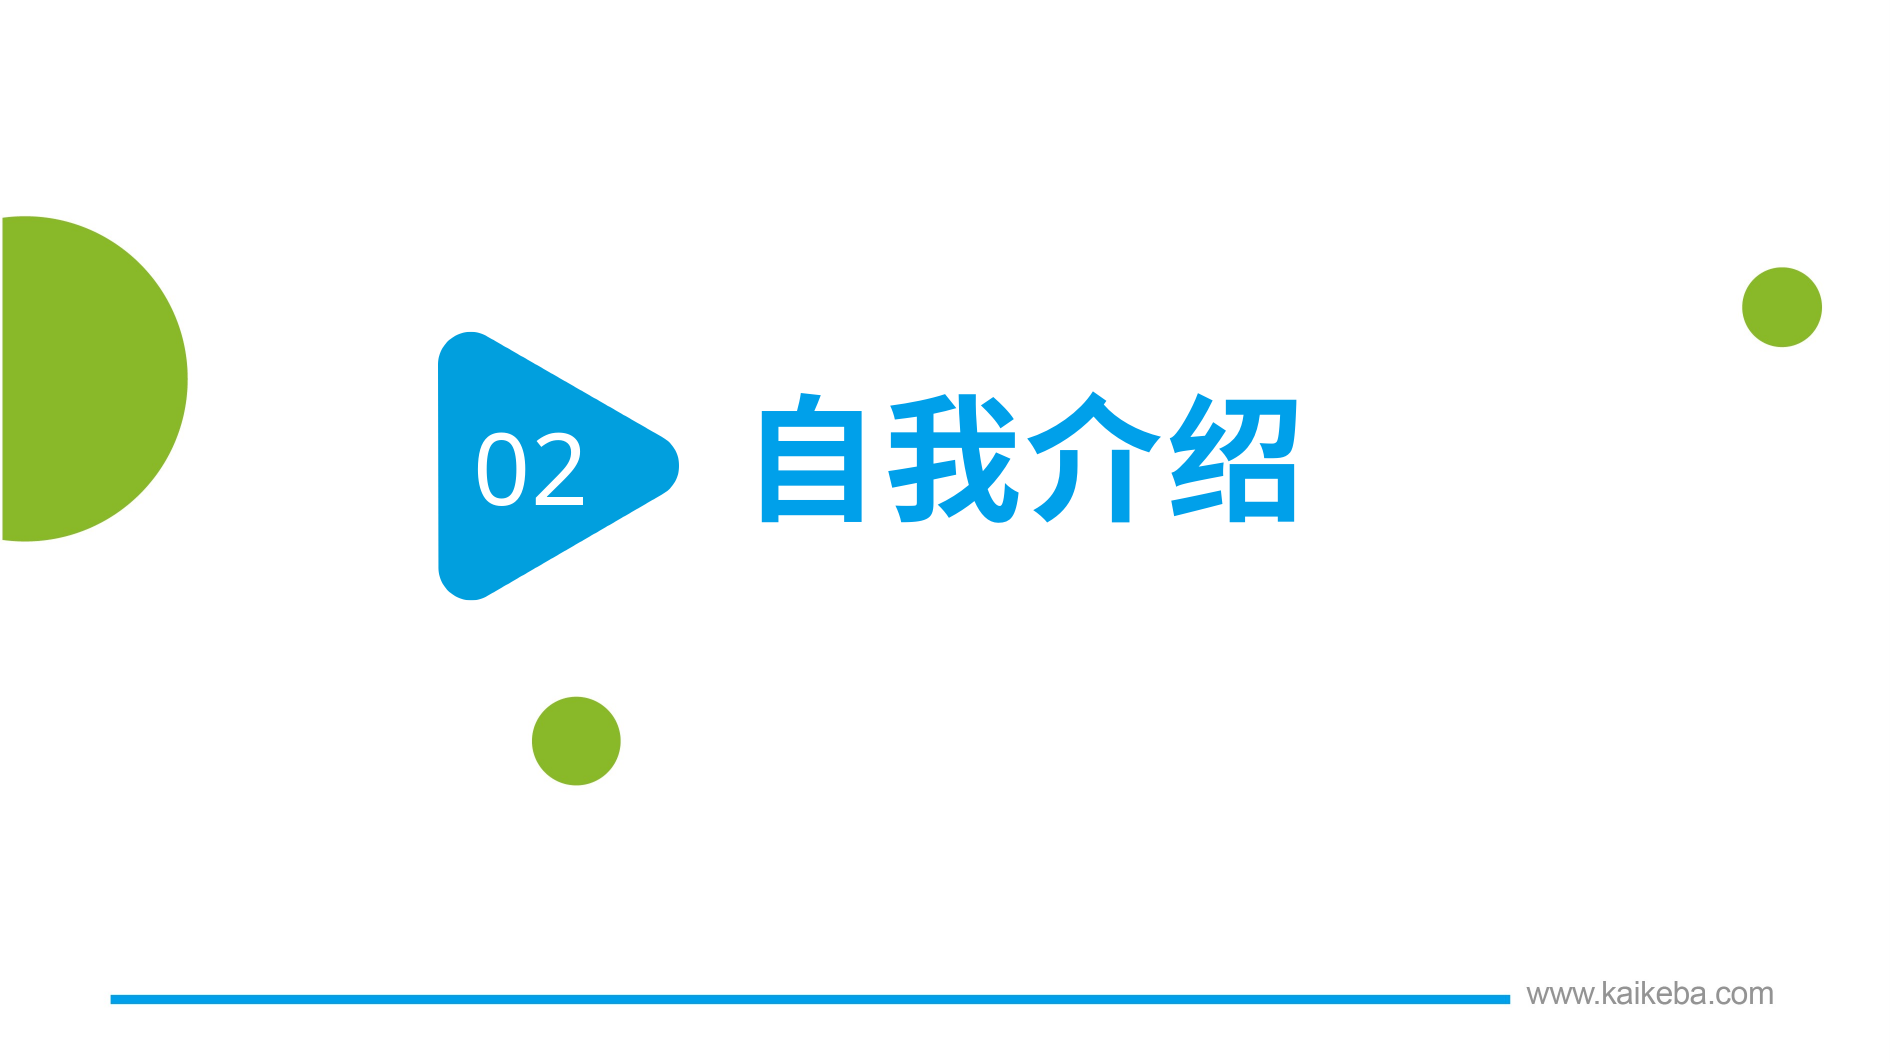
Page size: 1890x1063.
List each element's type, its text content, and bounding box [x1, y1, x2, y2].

text_box 自我介绍 [728, 365, 1601, 466]
picture [0, 0, 1890, 1063]
